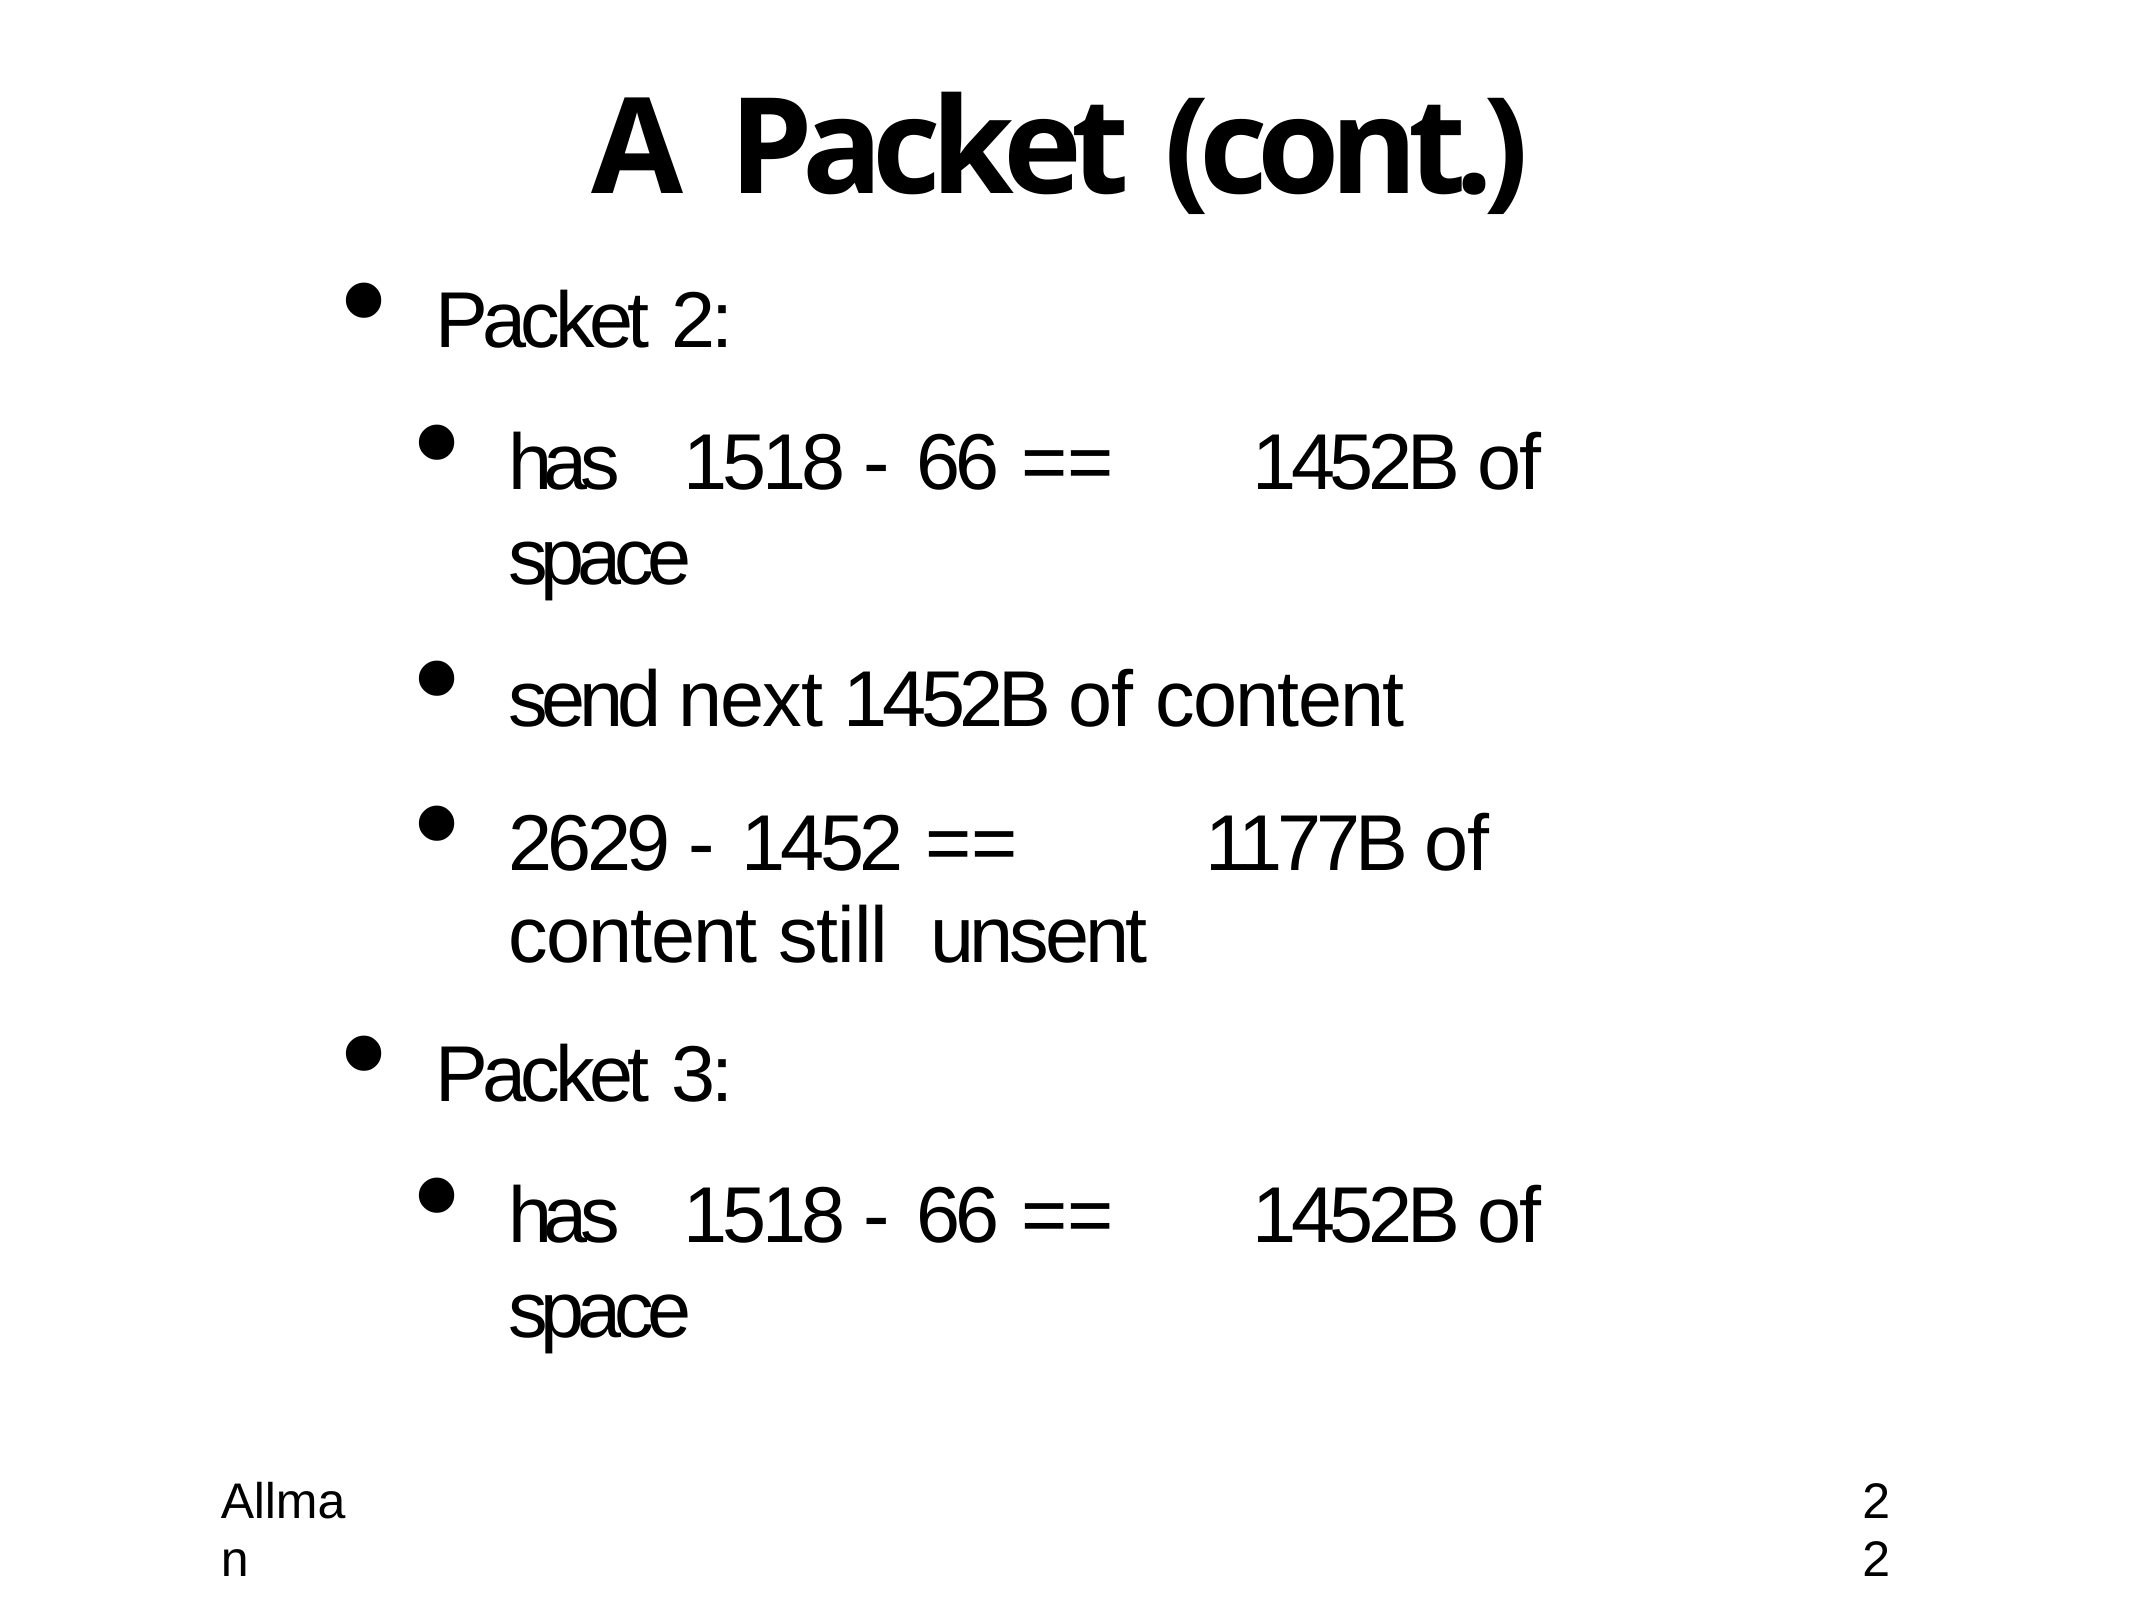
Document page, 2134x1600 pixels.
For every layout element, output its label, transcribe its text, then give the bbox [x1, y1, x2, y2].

text_box 22 [1860, 1470, 1915, 1587]
title A Packet (cont.) [589, 58, 1544, 266]
footer Allman [218, 1470, 364, 1600]
text_box Packet 2: has 1518 - 66 == 1452B of space send next 1452B of content 2629 - 1452 == 1177B of content still unsent Packet 3: has 1518 - 66 == 1452B of space [333, 266, 1731, 1354]
